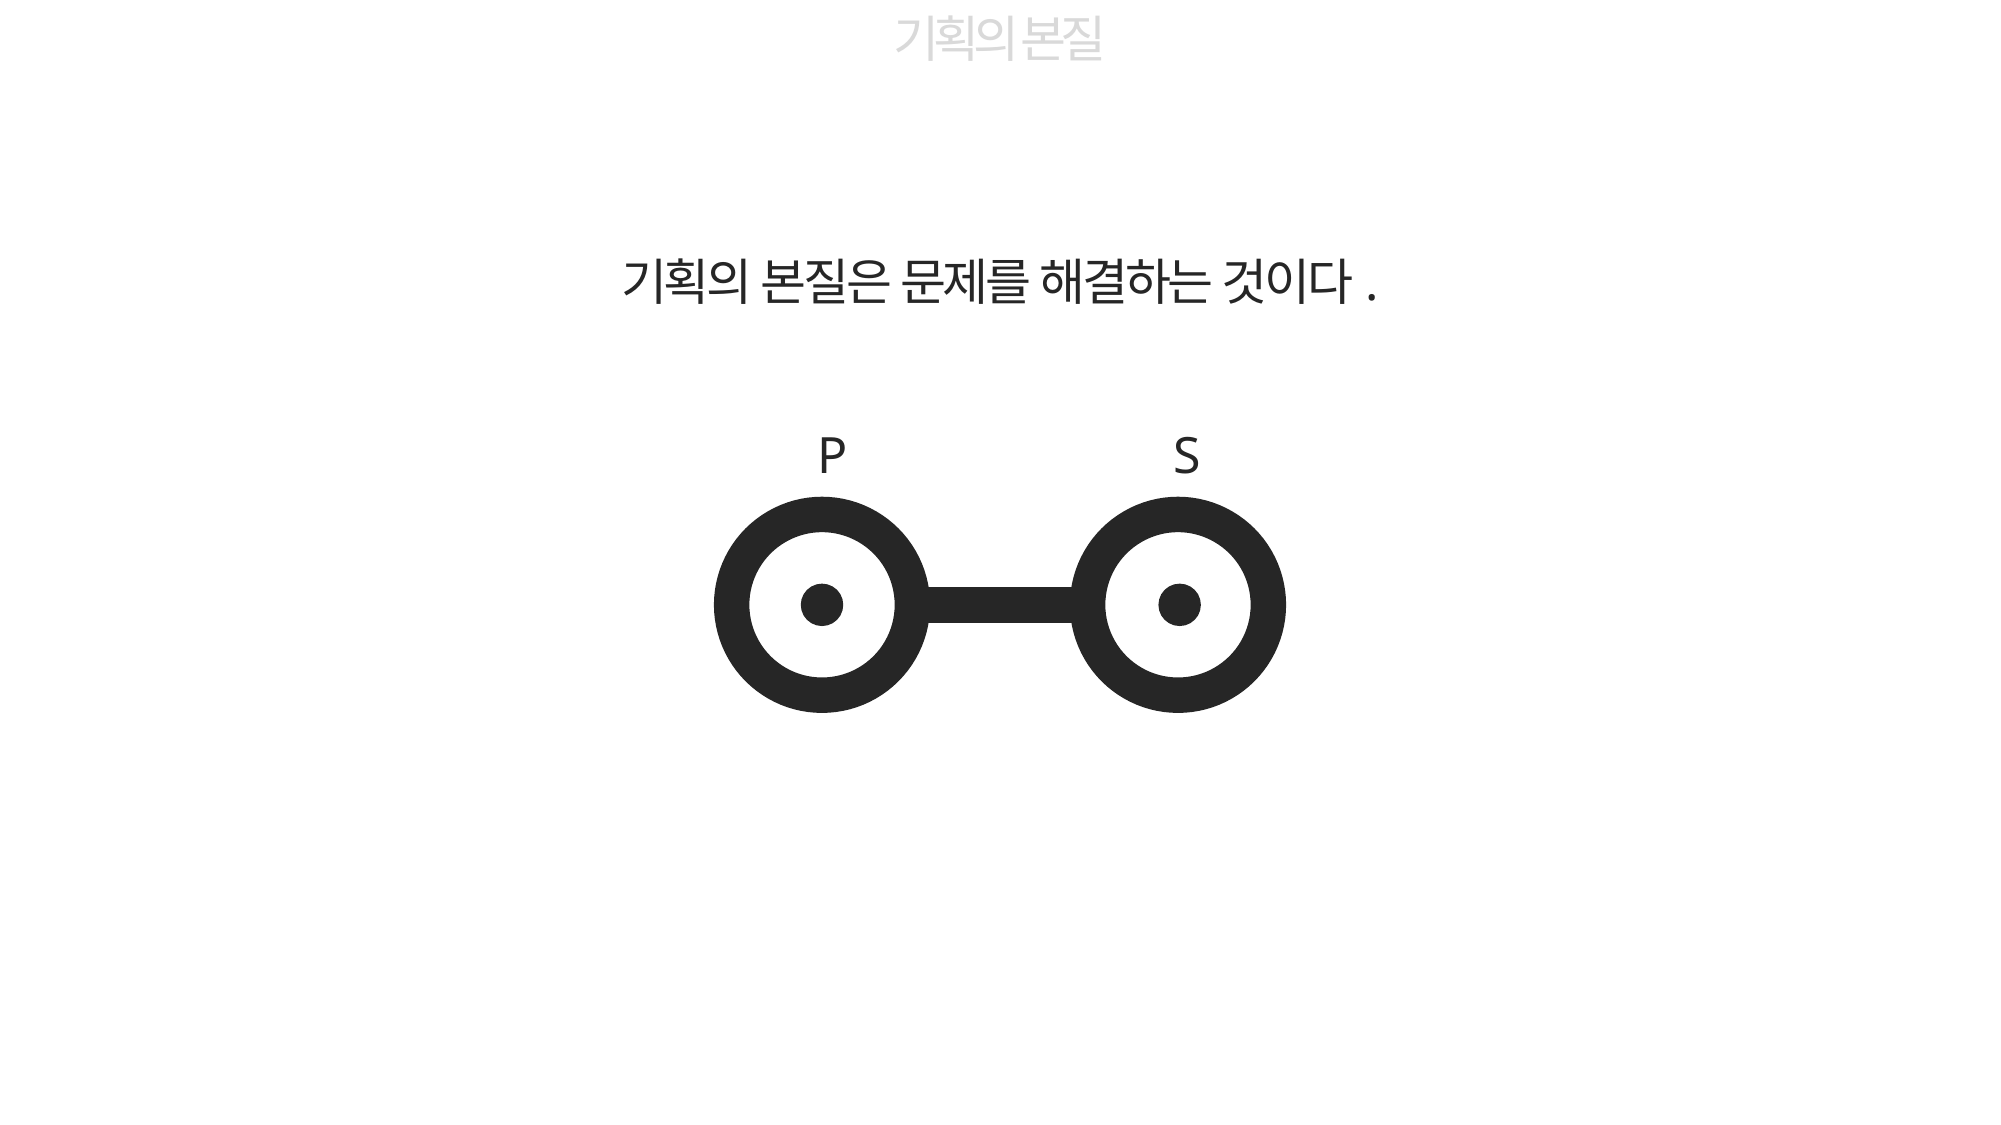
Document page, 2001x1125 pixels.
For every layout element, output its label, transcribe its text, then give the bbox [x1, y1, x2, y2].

text_box 기획의 본질은 문제를 해결하는 것이다. [563, 243, 1436, 319]
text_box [731, 416, 1269, 696]
text_box 기획의 본질 [676, 0, 1324, 75]
